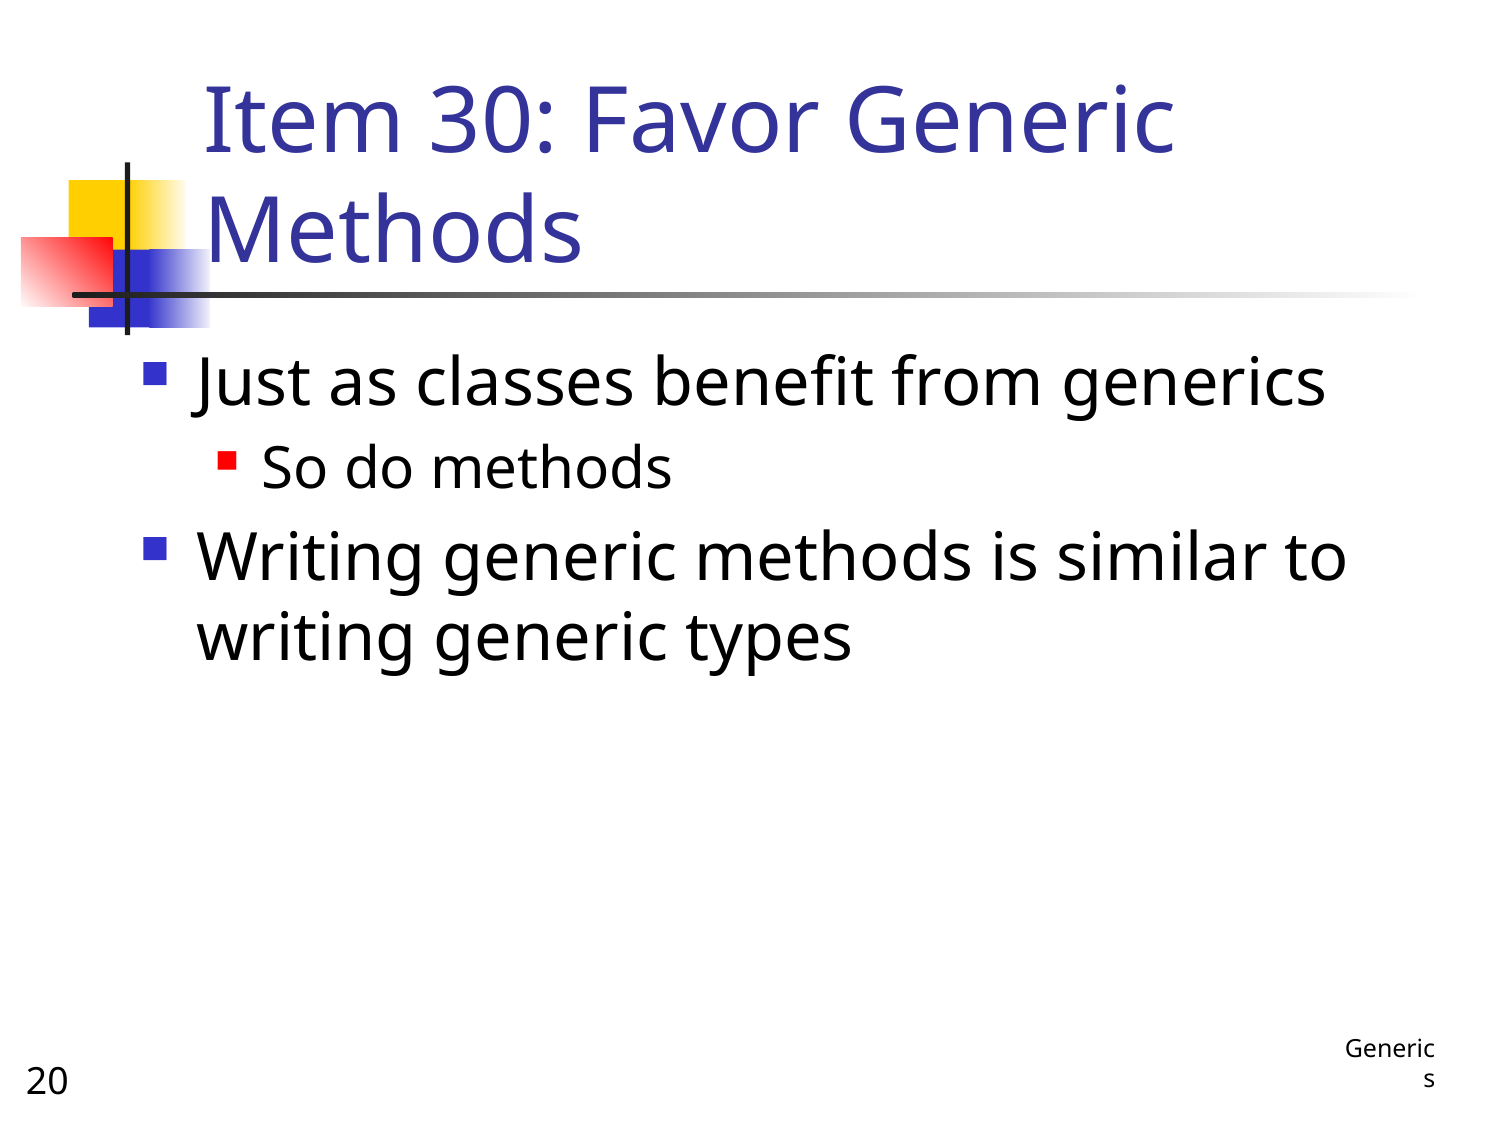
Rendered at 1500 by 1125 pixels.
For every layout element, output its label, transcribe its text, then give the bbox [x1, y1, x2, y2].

title Item 30: Favor Generic Methods [188, 101, 1468, 289]
list Just as classes benefit from generics So do methods Writing generic methods is similar to writing generic types [125, 331, 1469, 1088]
